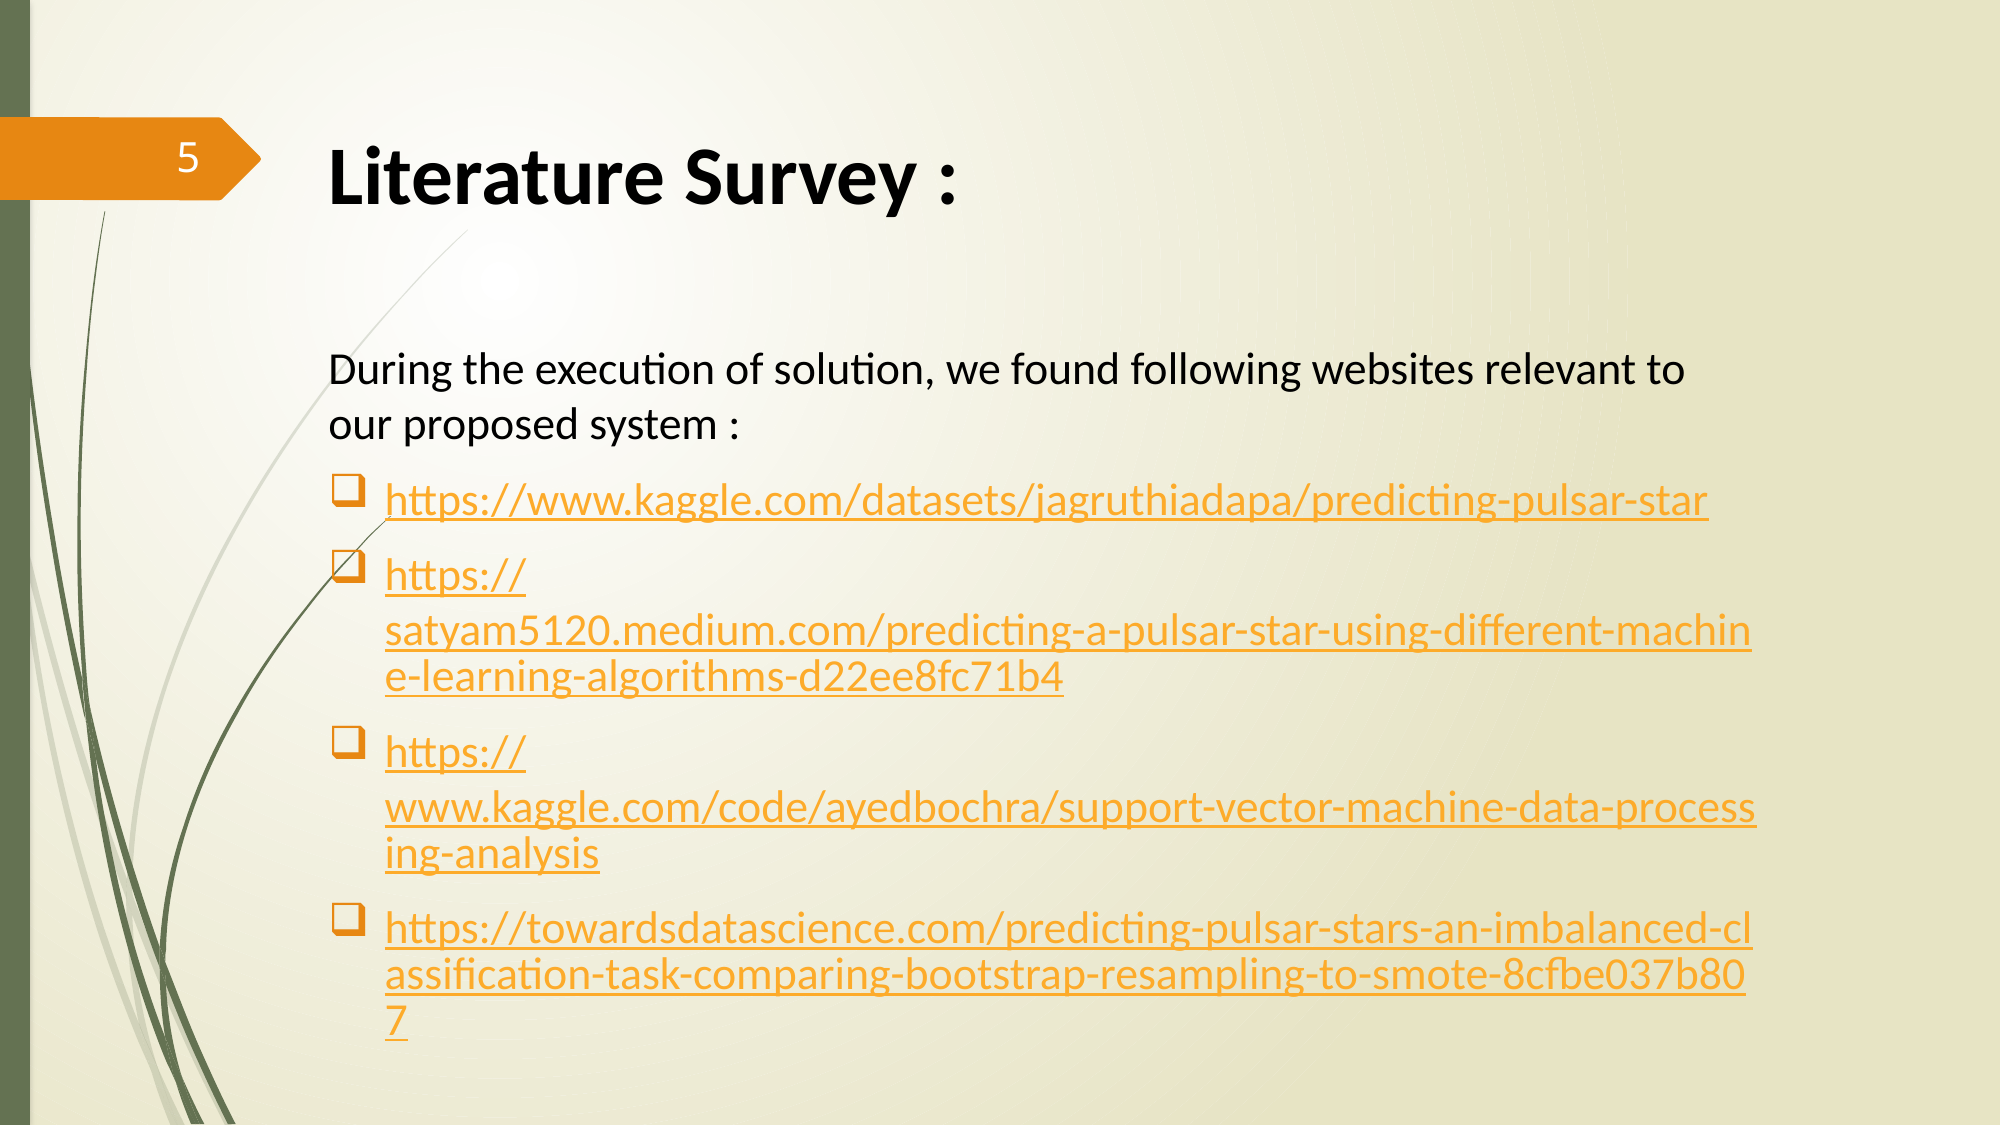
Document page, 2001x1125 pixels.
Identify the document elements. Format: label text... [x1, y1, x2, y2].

slide_number 5 [87, 129, 216, 190]
text_box Literature Survey : During the execution of solution, we found following websites relevant to our proposed system : https://www.kaggle.com/datasets/jagruthiadapa/predicting-pulsar-star https://satyam5120.medium.com/predicting-a-pulsar-star-using-different-machine-learning-algorithms-d22ee8fc71b4 https://www.kaggle.com/code/ayedbochra/support-vector-machine-data-processing-analysis https://towardsdatascience.com/predicting-pulsar-stars-an-imbalanced-classification-task-comparing-bootstrap-resampling-to-smote-8cfbe037b807 [313, 114, 1774, 1011]
